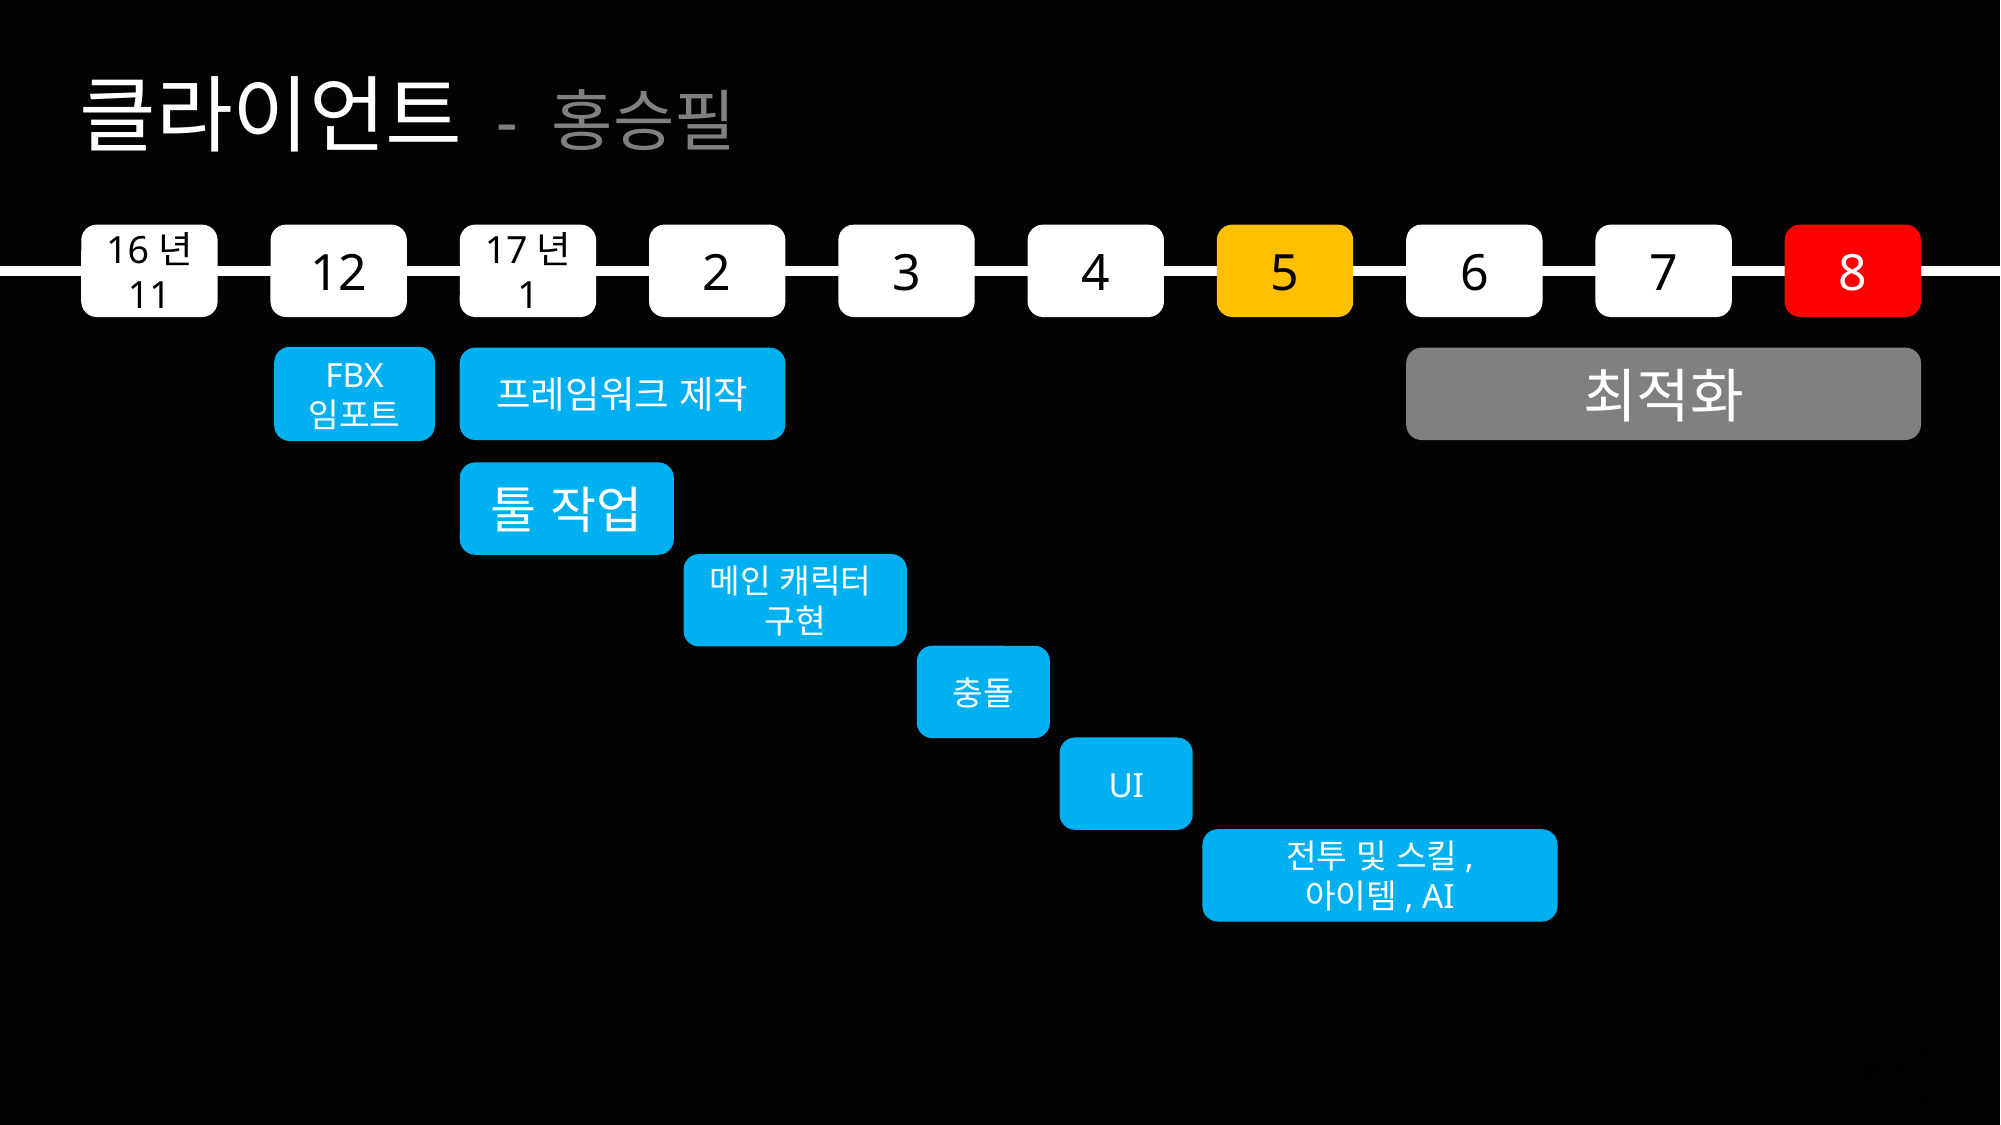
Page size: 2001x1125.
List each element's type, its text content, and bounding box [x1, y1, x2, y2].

text_box 프레임워크 제작 [458, 346, 787, 442]
text_box FBX 임포트 [273, 345, 436, 443]
text_box 16년 11 [80, 271, 219, 319]
text_box 클라이언트 - 홍승필 [64, 54, 752, 170]
text_box 5 [1215, 271, 1355, 319]
text_box 12 [269, 271, 408, 319]
text_box 툴 작업 [458, 461, 675, 556]
text_box 5 [1215, 223, 1355, 270]
text_box 8 [1783, 271, 1923, 319]
text_box 4 [1026, 271, 1166, 319]
text_box 2 [647, 271, 787, 319]
text_box 충돌 [915, 644, 1051, 740]
text_box 3 [837, 223, 976, 270]
text_box 16년 11 [80, 223, 219, 270]
text_box 8 [1783, 223, 1923, 270]
text_box [0, 276, 2000, 1125]
text_box 최적화 [1405, 346, 1923, 442]
text_box 2 [648, 223, 787, 270]
text_box 7 [1594, 223, 1733, 270]
text_box 전투 및 스킬, 아이템, AI [1201, 828, 1559, 923]
text_box 17년 1 [458, 271, 598, 319]
text_box 12 [269, 223, 408, 270]
text_box 3 [837, 271, 976, 319]
text_box [0, 0, 2000, 266]
text_box 7 [1594, 271, 1733, 319]
text_box UI [1058, 736, 1194, 831]
text_box 17년 1 [458, 223, 598, 270]
text_box 6 [1405, 271, 1544, 319]
text_box 4 [1026, 223, 1166, 270]
text_box 6 [1405, 223, 1544, 270]
text_box 메인 캐릭터 구현 [682, 553, 909, 648]
